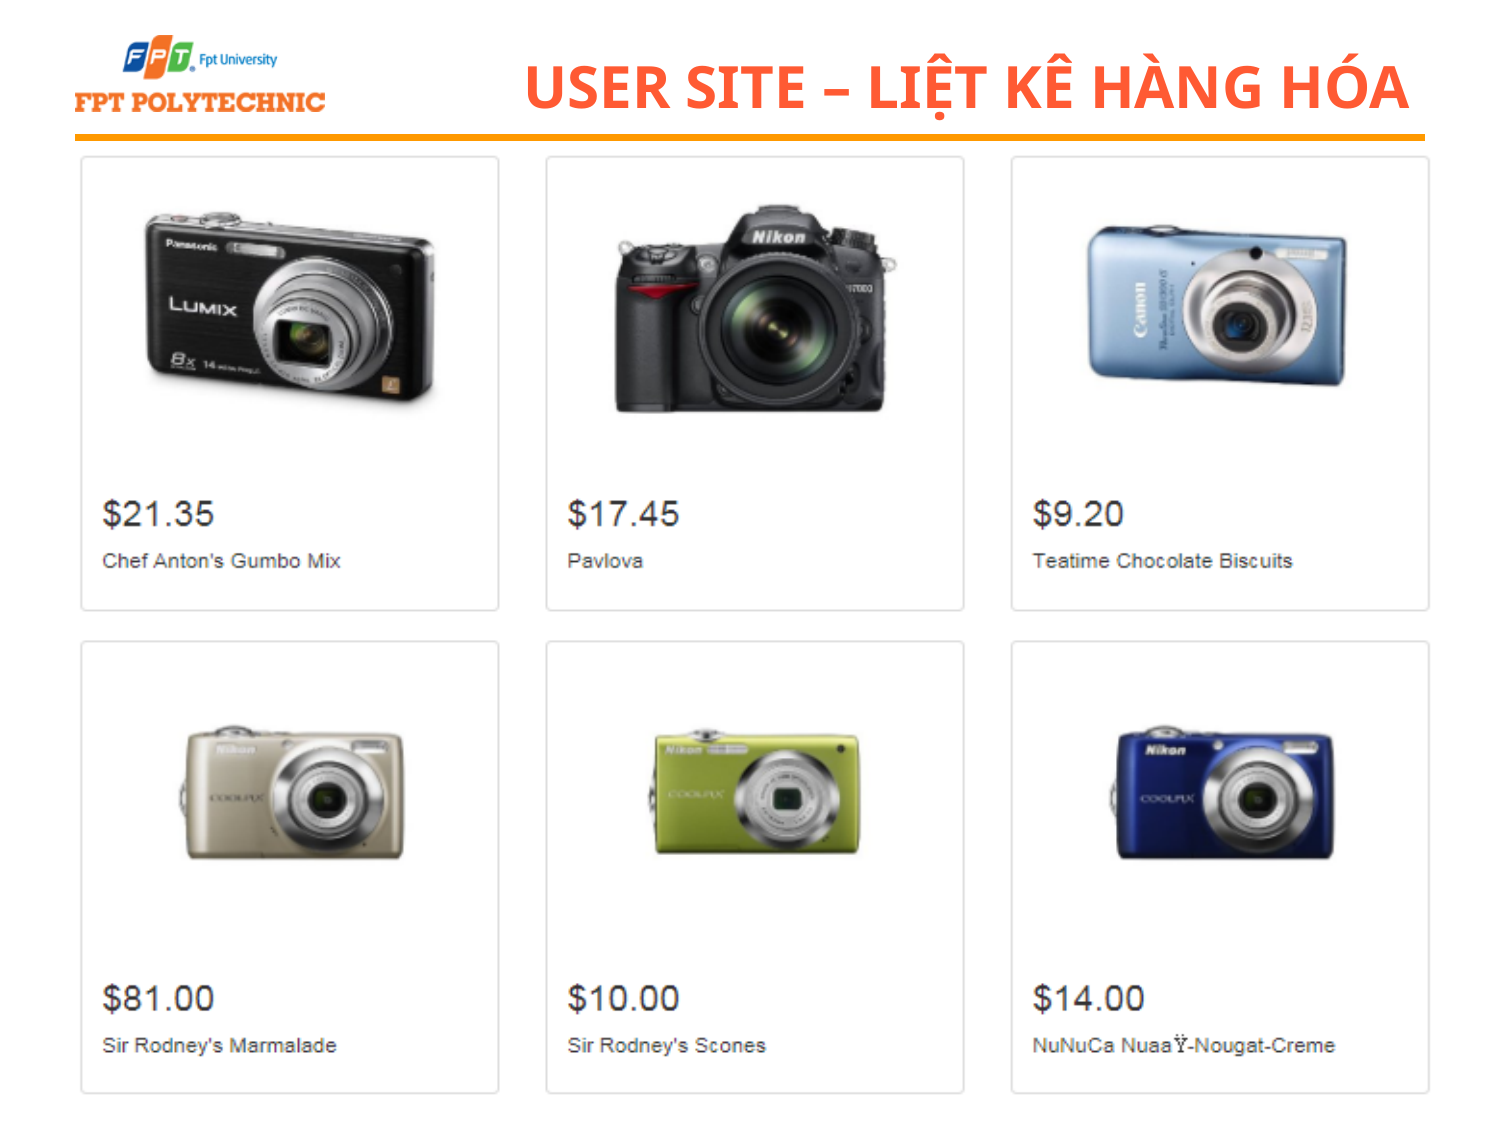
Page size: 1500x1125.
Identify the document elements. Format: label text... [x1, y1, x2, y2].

picture [75, 35, 325, 112]
title User Site – Liệt kê hàng hóa [337, 45, 1425, 125]
picture [74, 149, 1438, 1101]
